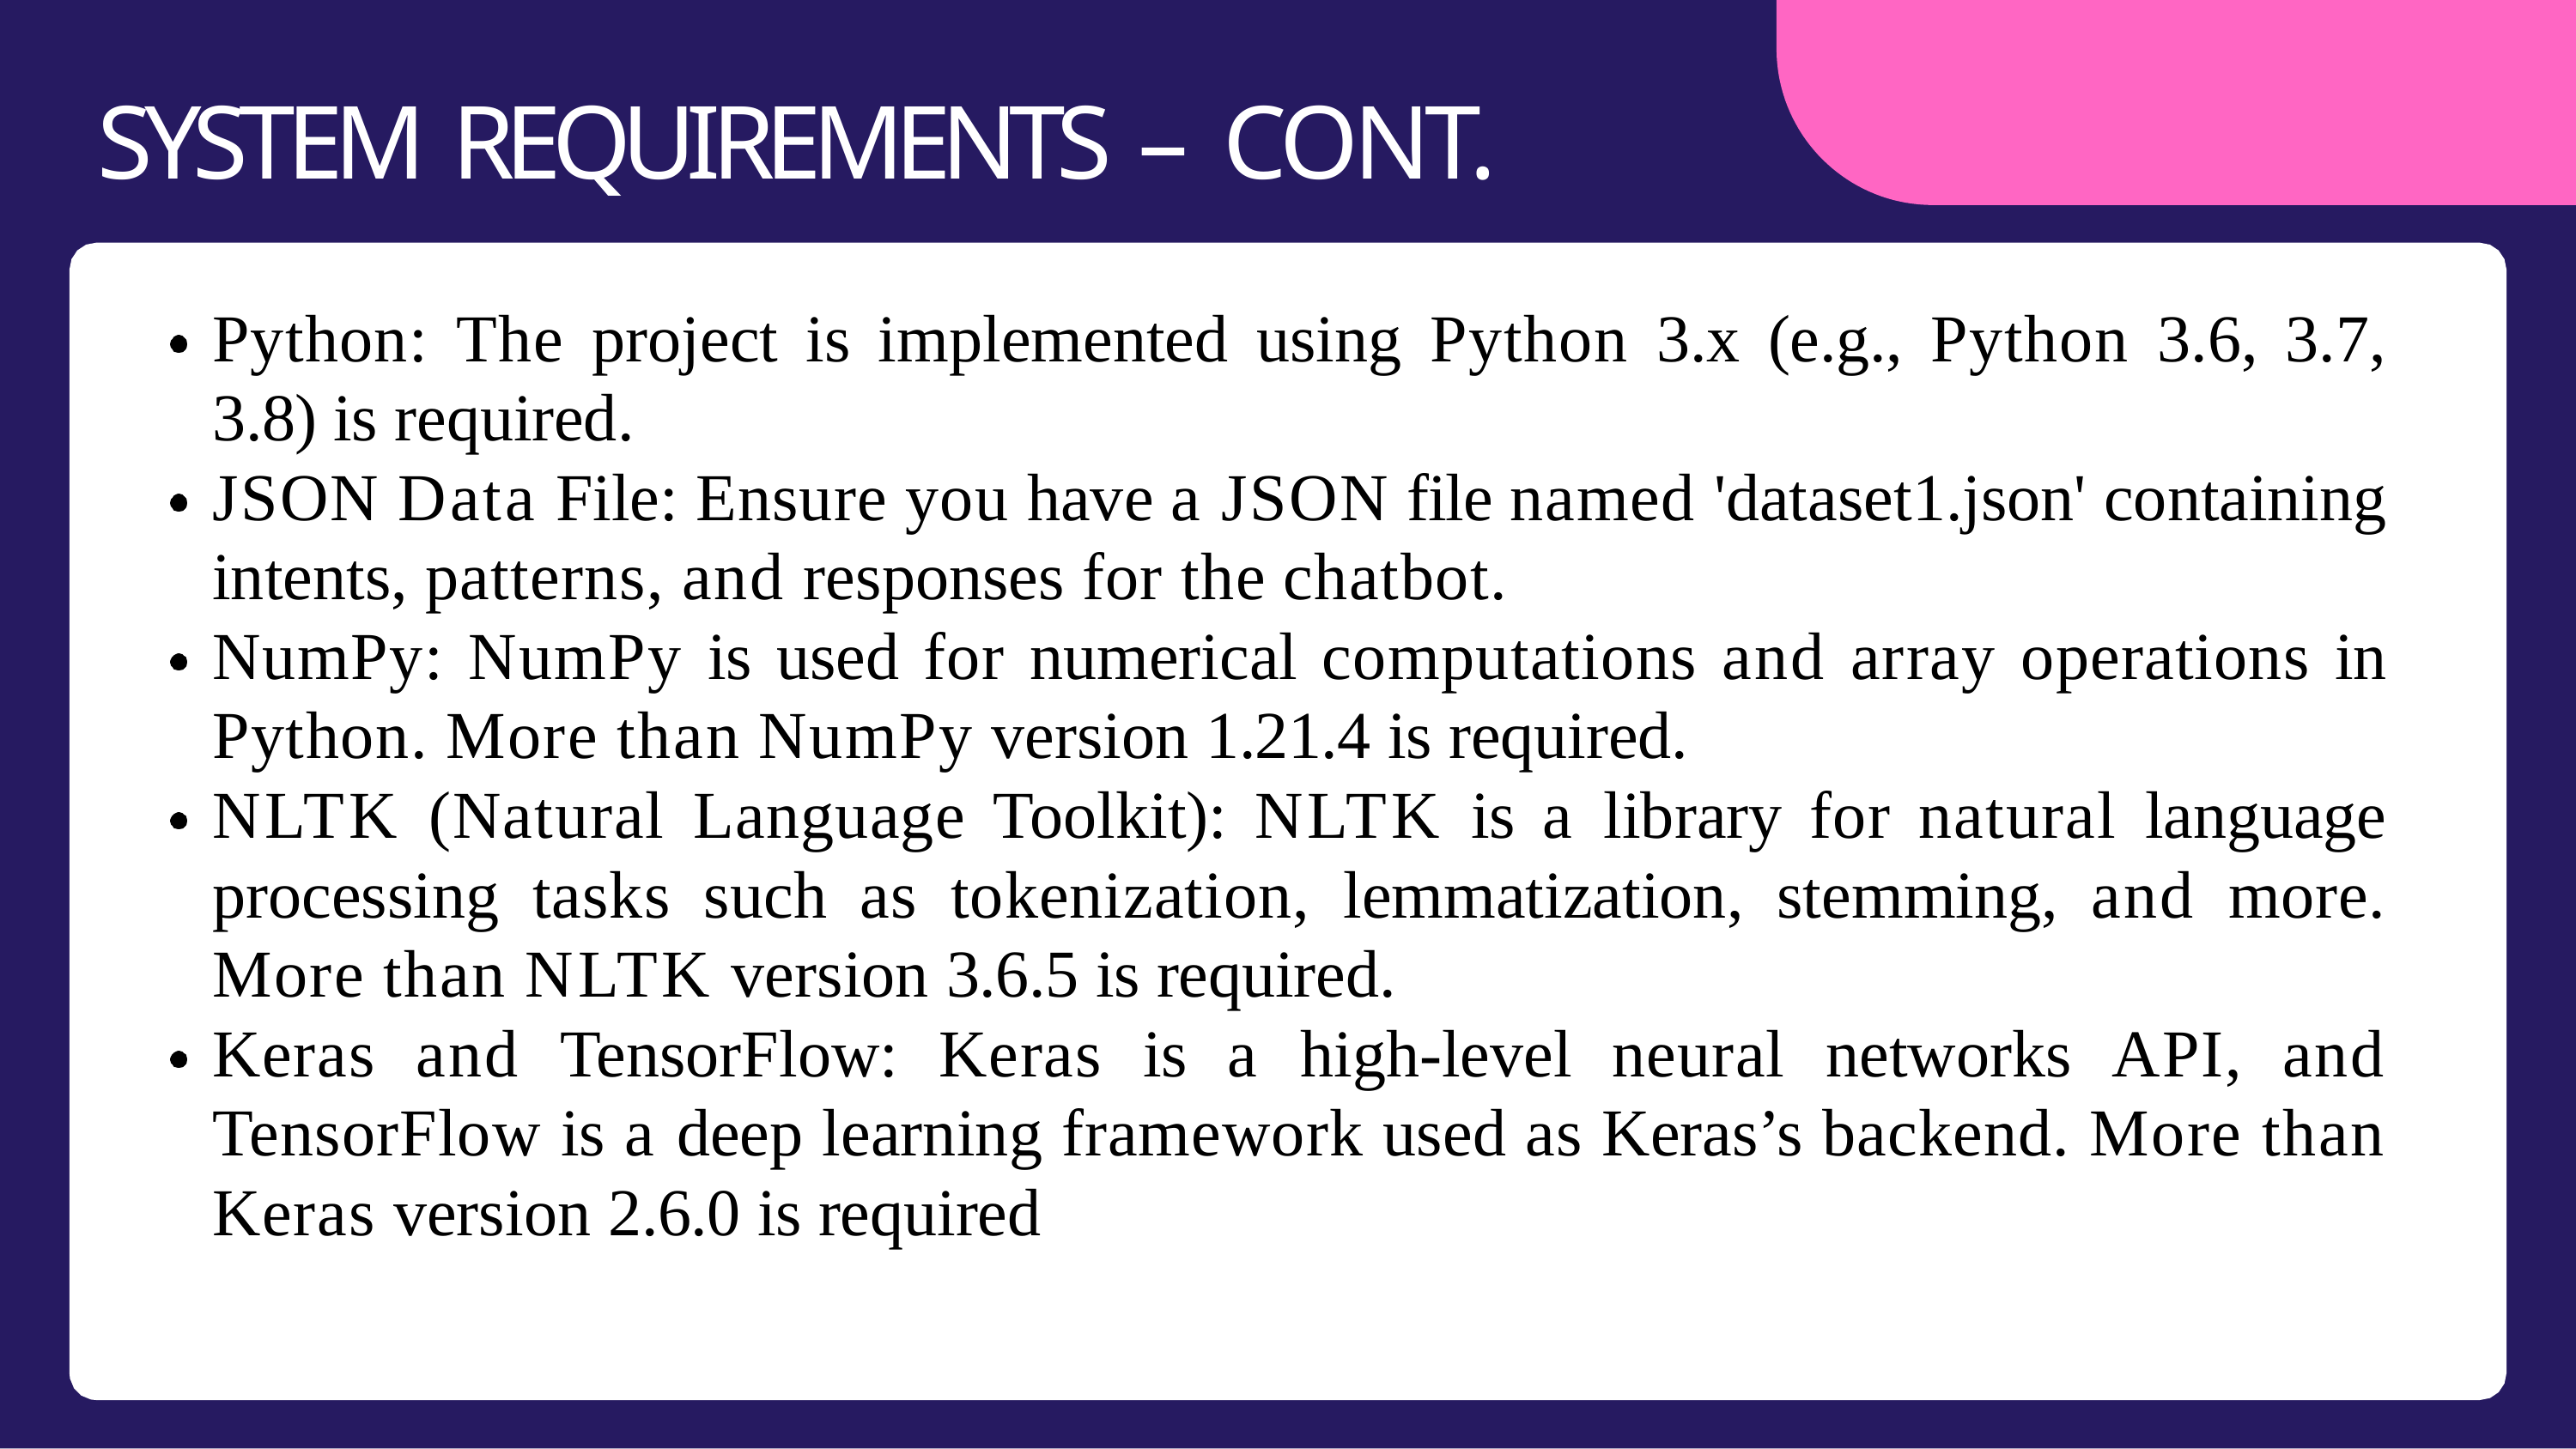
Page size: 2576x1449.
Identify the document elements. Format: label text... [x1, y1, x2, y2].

title SYSTEM REQUIREMENTS – CONT. [95, 43, 1765, 239]
text_box [1776, 0, 2576, 205]
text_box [69, 242, 2507, 1401]
